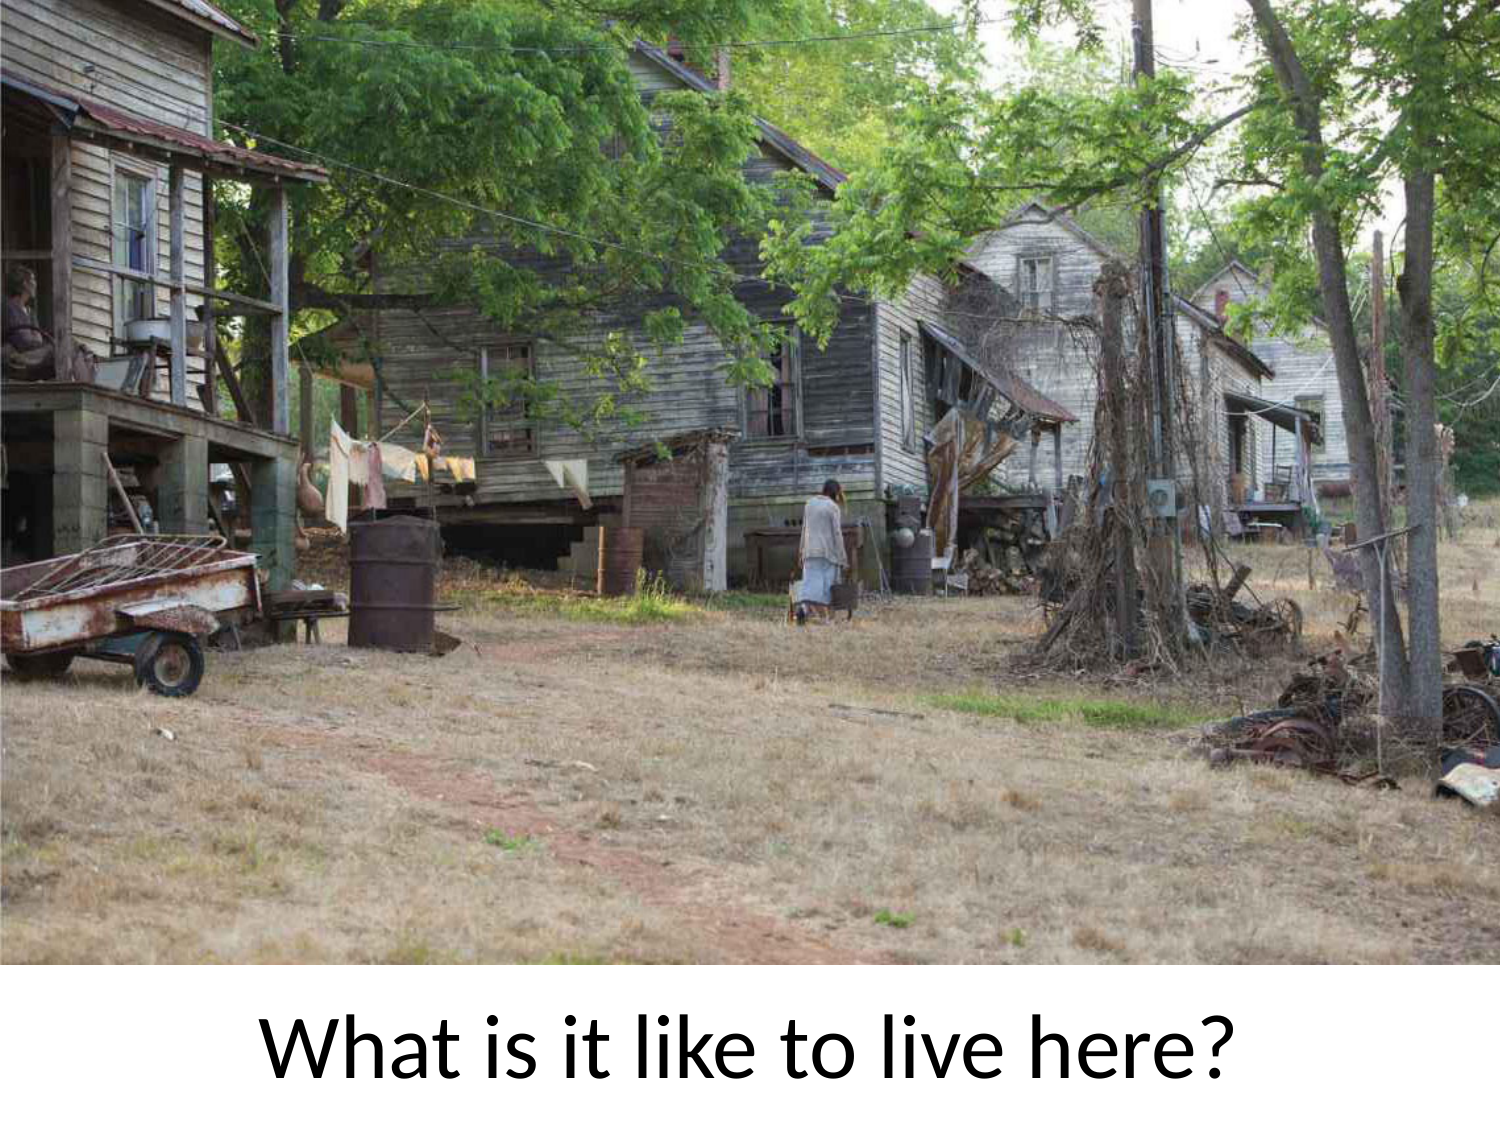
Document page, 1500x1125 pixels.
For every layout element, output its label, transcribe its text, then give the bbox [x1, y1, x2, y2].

text_box What is it like to live here? [0, 979, 1500, 1105]
picture [0, 0, 1500, 965]
